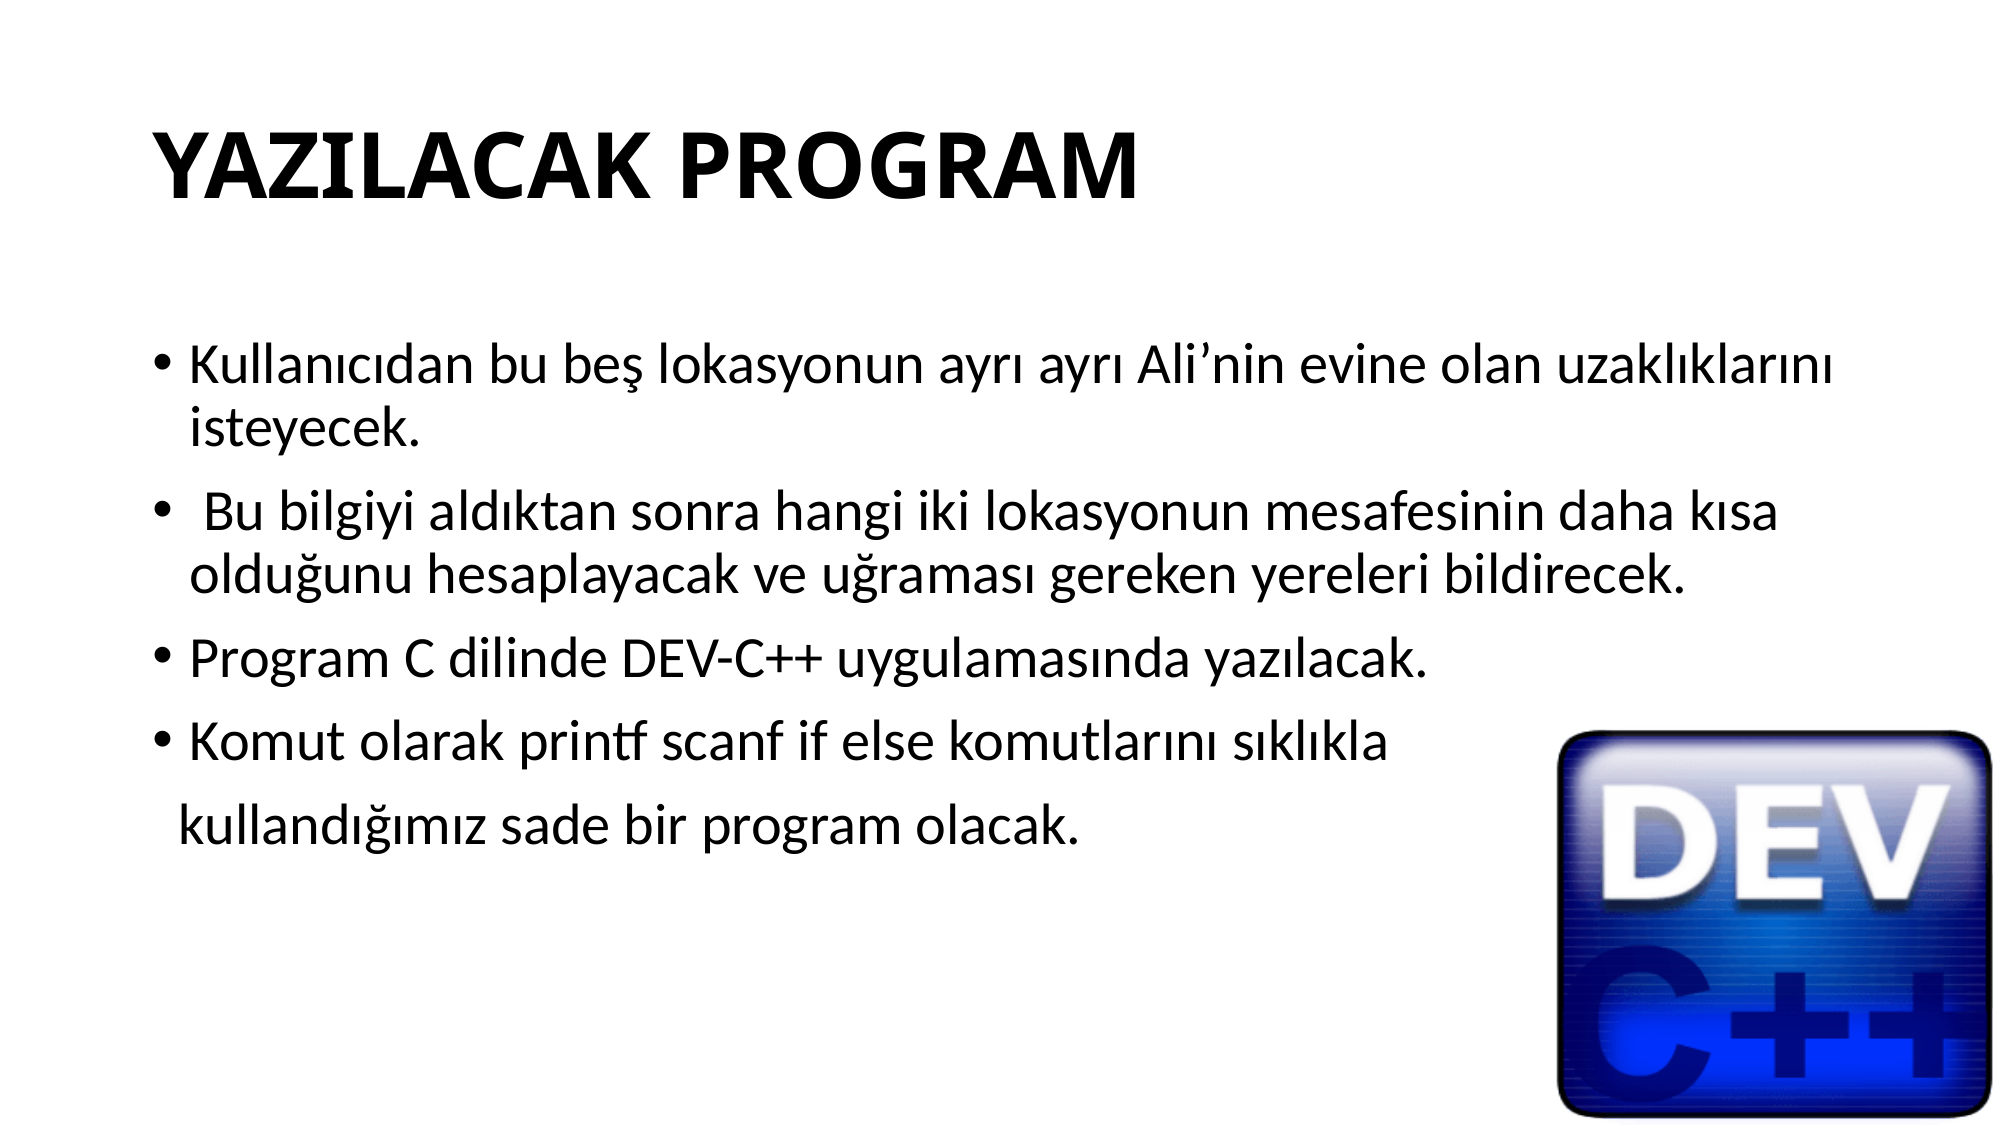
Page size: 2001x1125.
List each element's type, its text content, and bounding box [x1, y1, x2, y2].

list Kullanıcıdan bu beş lokasyonun ayrı ayrı Ali’nin evine olan uzaklıklarını isteyecek. Bu bilgiyi aldıktan sonra hangi iki lokasyonun mesafesinin daha kısa olduğunu hesaplayacak ve uğraması gereken yereleri bildirecek. Program C dilinde DEV-C++ uygulamasında yazılacak. Komut olarak printf scanf if else komutlarını sıklıkla kullandığımız sade bir program olacak. [137, 325, 1863, 1040]
title YAZILACAK PROGRAM [137, 59, 1863, 278]
picture [1552, 724, 2000, 1125]
